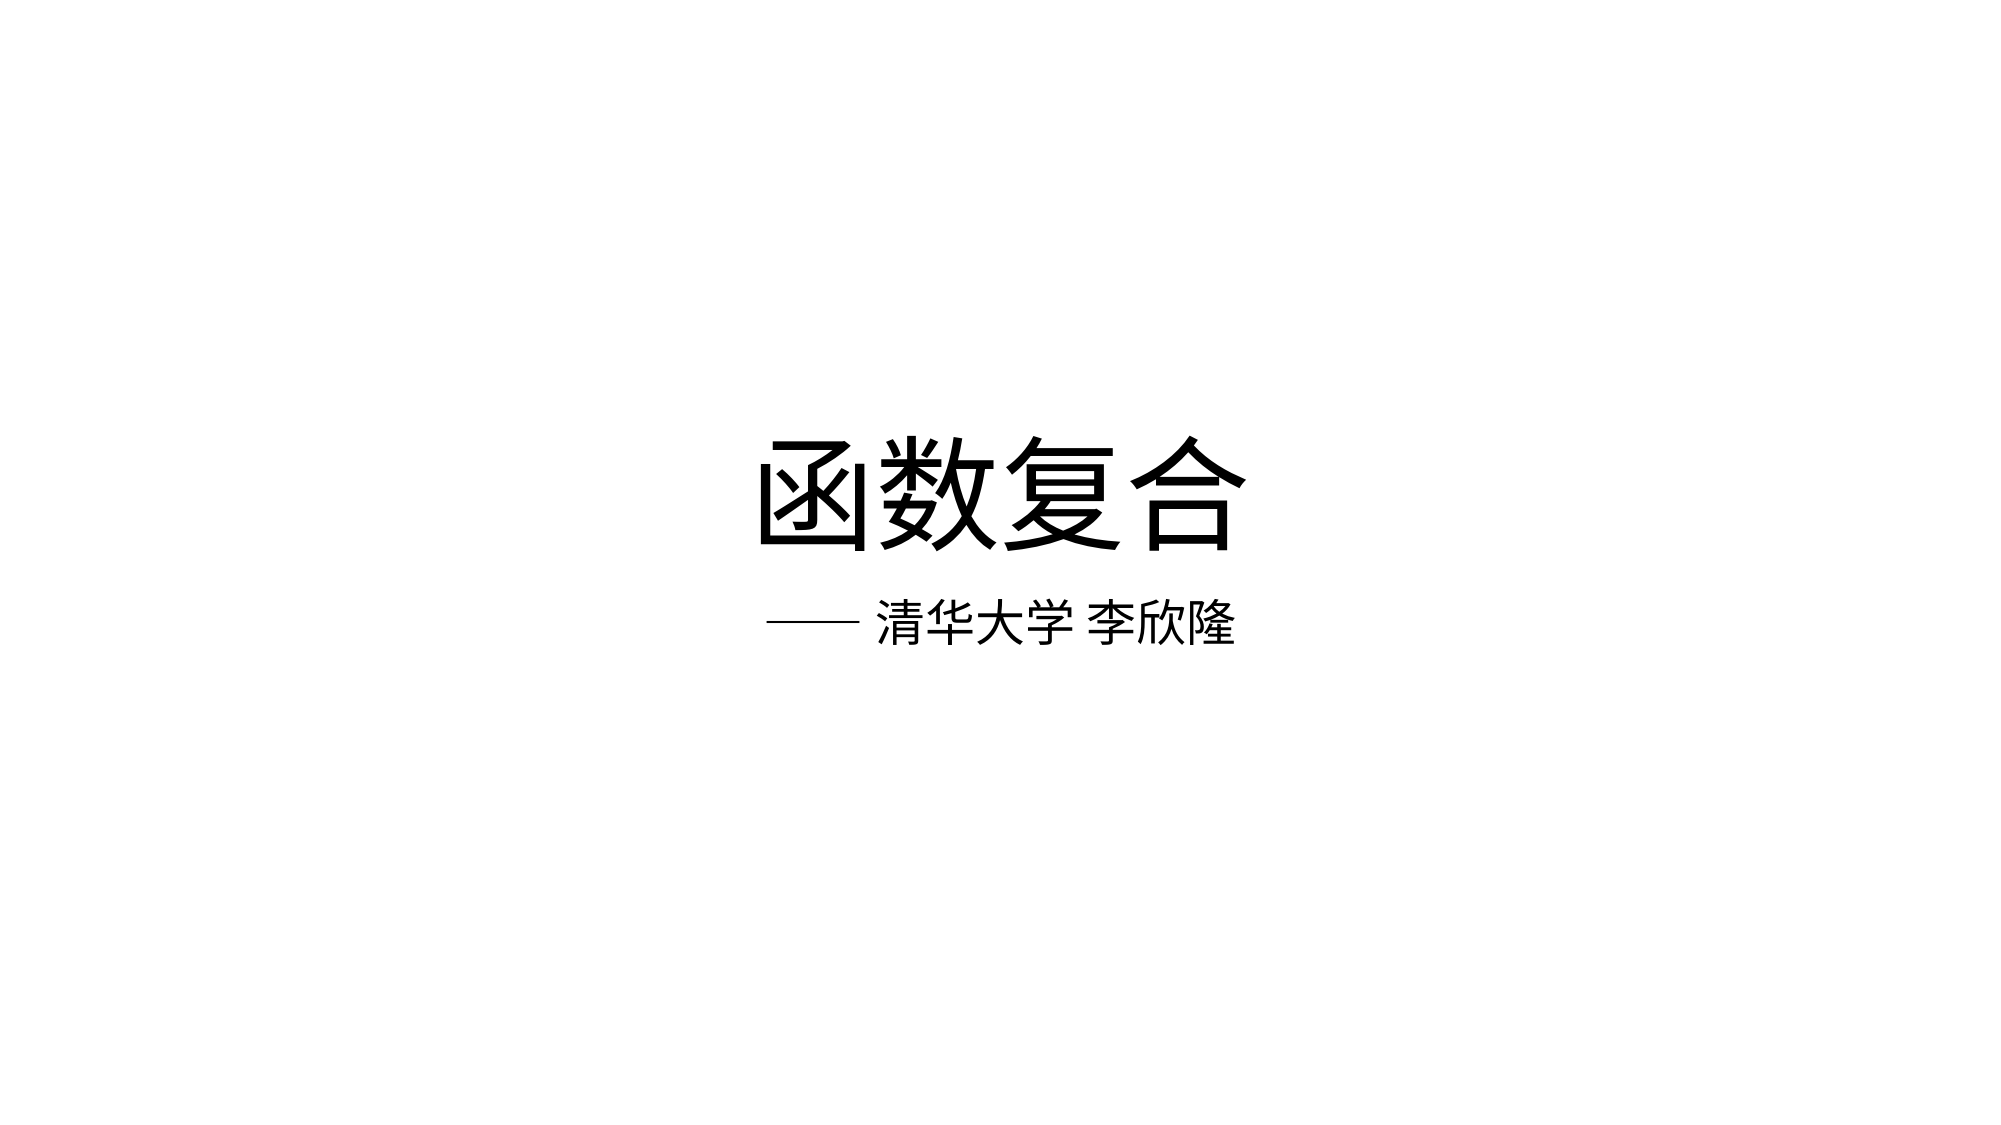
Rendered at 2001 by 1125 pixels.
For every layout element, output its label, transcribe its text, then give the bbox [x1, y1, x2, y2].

subtitle ——清华大学 李欣隆 [249, 590, 1750, 863]
title 函数复合 [249, 184, 1750, 576]
